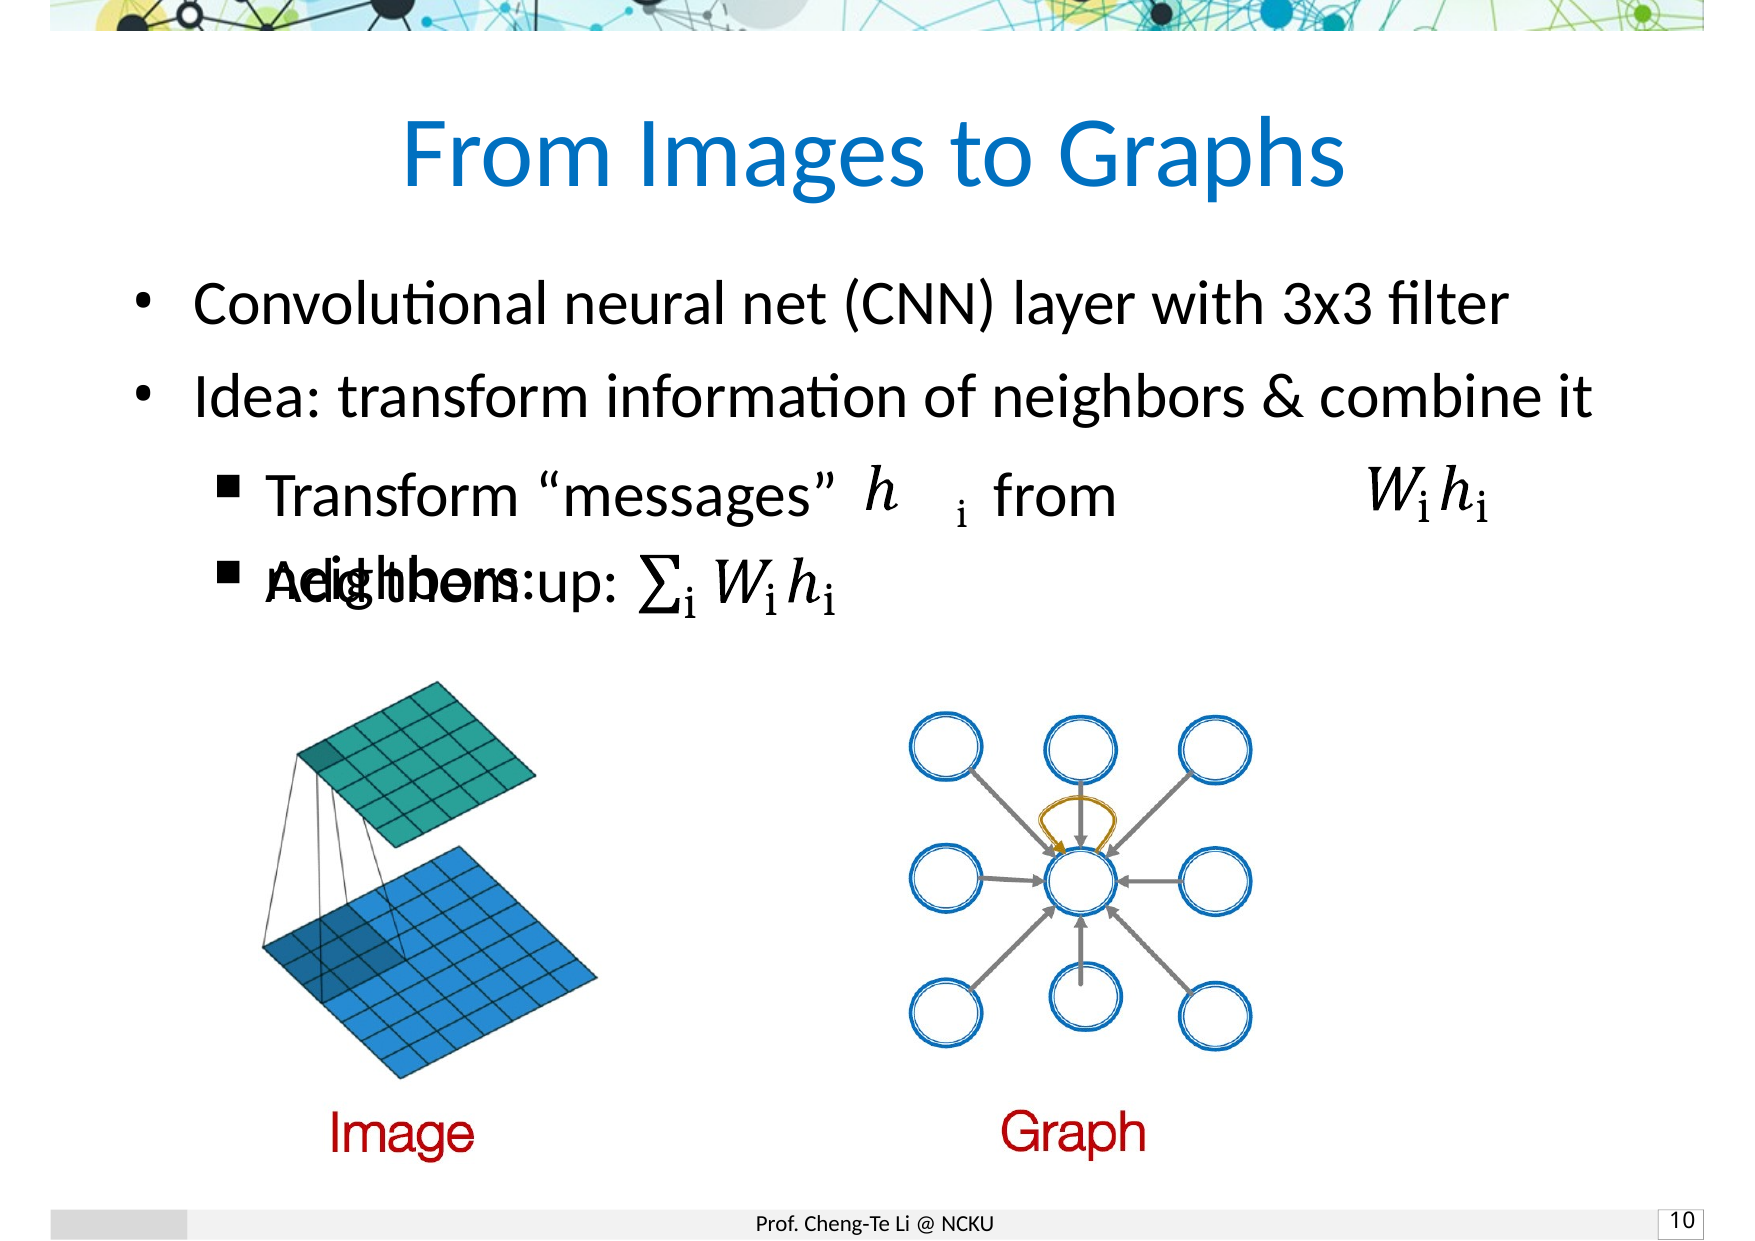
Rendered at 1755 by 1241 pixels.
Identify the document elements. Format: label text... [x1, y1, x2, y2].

picture [257, 680, 1255, 1164]
text_box [1446, 464, 1457, 474]
text_box i [681, 569, 702, 628]
text_box [715, 559, 773, 603]
footer Prof. Cheng‐Te Li @ NCKU [753, 1212, 1001, 1240]
text_box [793, 557, 804, 566]
picture [50, 0, 1704, 31]
text_box [638, 554, 680, 614]
text_box Convolutional neural net (CNN) layer with 3x3 filter Idea: transform information of neighbors & combine it [129, 242, 1611, 430]
text_box Add them up: [211, 536, 626, 616]
slide_number 9 [1662, 1213, 1699, 1241]
text_box i i [1415, 474, 1493, 533]
text_box i i [762, 566, 840, 625]
text_box [1368, 466, 1426, 511]
text_box Transform “messages” i from neighbors: [207, 443, 1359, 613]
title From Images to Graphs [399, 83, 1355, 242]
